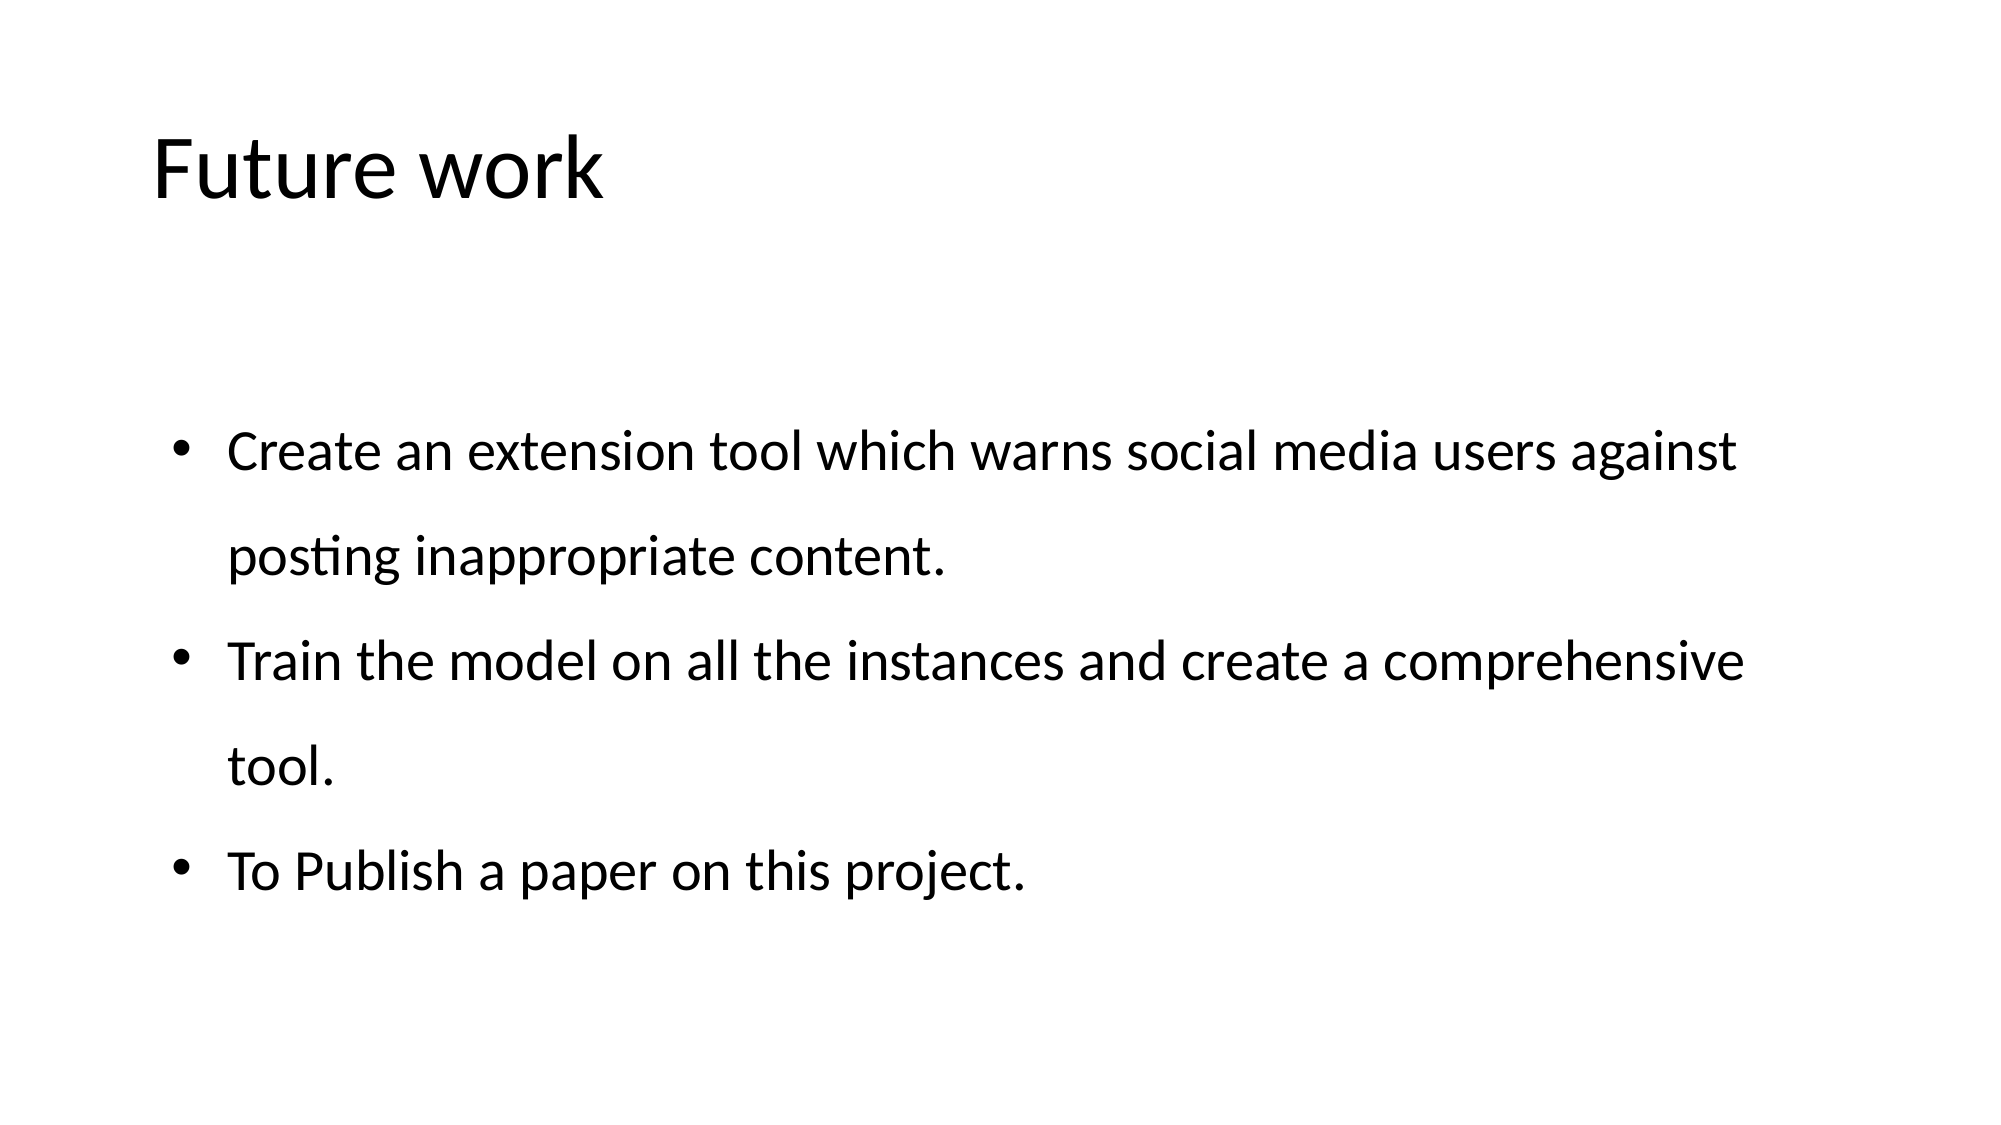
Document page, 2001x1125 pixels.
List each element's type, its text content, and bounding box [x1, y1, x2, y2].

list Create an extension tool which warns social media users against posting inappropriate content. Train the model on all the instances and create a comprehensive tool. To Publish a paper on this project. [137, 299, 1863, 1014]
title Future work [137, 59, 1863, 278]
